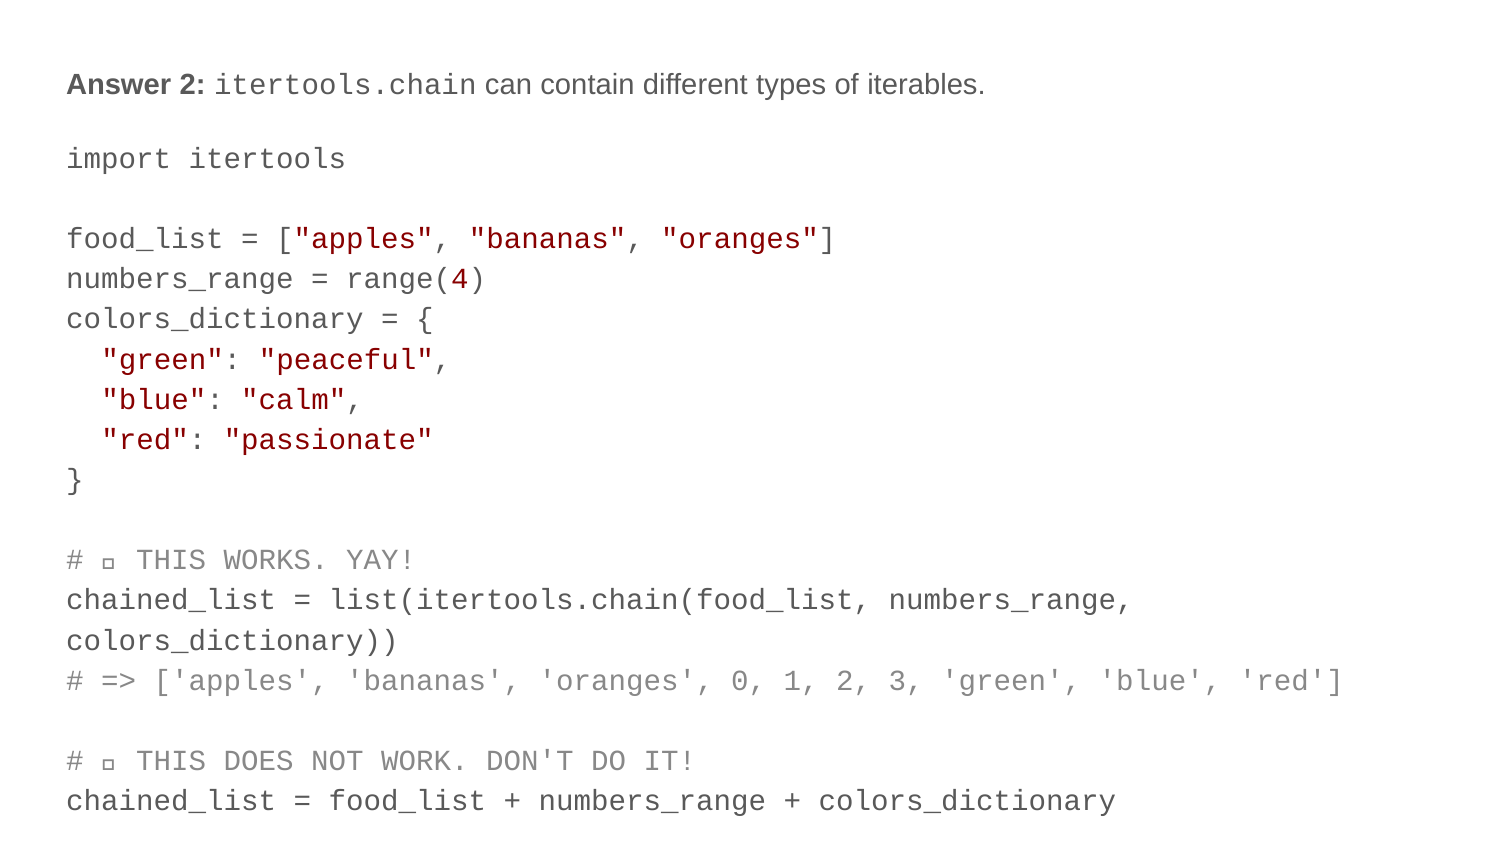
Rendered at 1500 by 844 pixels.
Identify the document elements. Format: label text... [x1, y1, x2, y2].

list Answer 2: itertools.chain can contain different types of iterables. import itertools food_list = ["apples", "bananas", "oranges"] numbers_range = range(4) colors_dictionary = { "green": "peaceful", "blue": "calm", "red": "passionate" } # ✅ THIS WORKS. YAY! chained_list = list(itertools.chain(food_list, numbers_range, colors_dictionary)) # => ['apples', 'bananas', 'oranges', 0, 1, 2, 3, 'green', 'blue', 'red'] # 🚫 THIS DOES NOT WORK. DON'T DO IT! chained_list = food_list + numbers_range + colors_dictionary [51, 45, 1449, 606]
